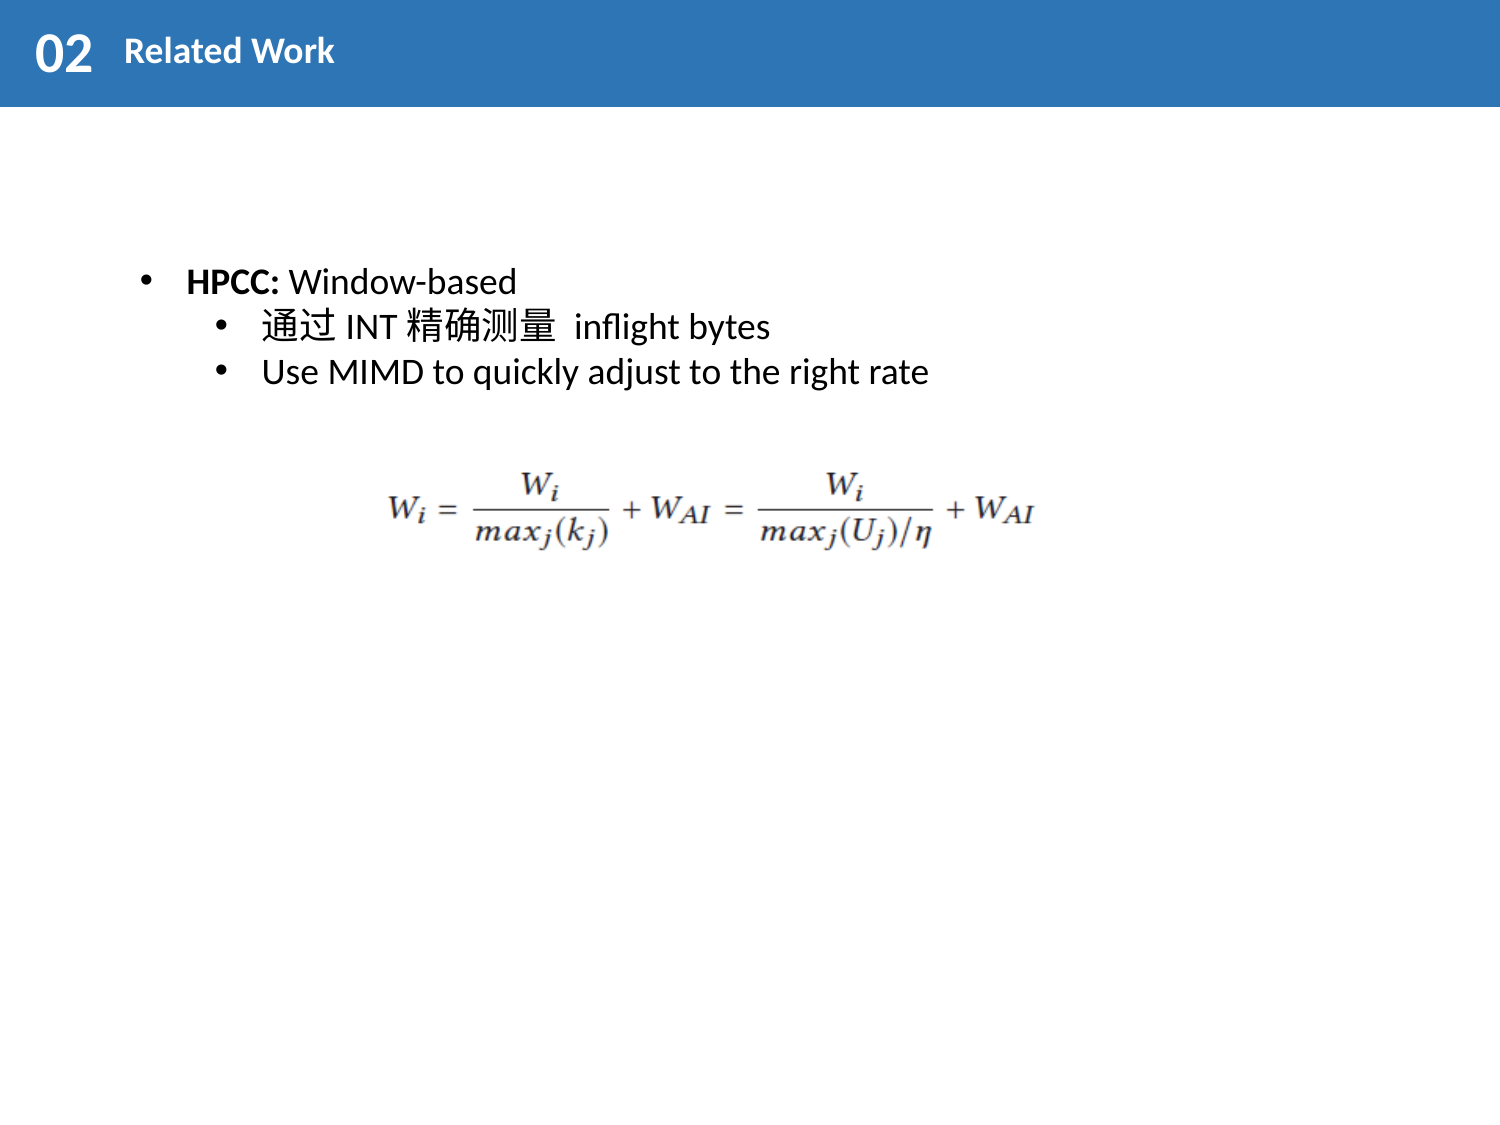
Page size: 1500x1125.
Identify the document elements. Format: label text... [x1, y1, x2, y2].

list 02 [19, 13, 110, 93]
list Related Work [110, 23, 579, 84]
text_box HPCC: Window-based 通过INT精确测量 inflight bytes Use MIMD to quickly adjust to the right rate [124, 249, 1303, 400]
picture [367, 454, 1060, 563]
